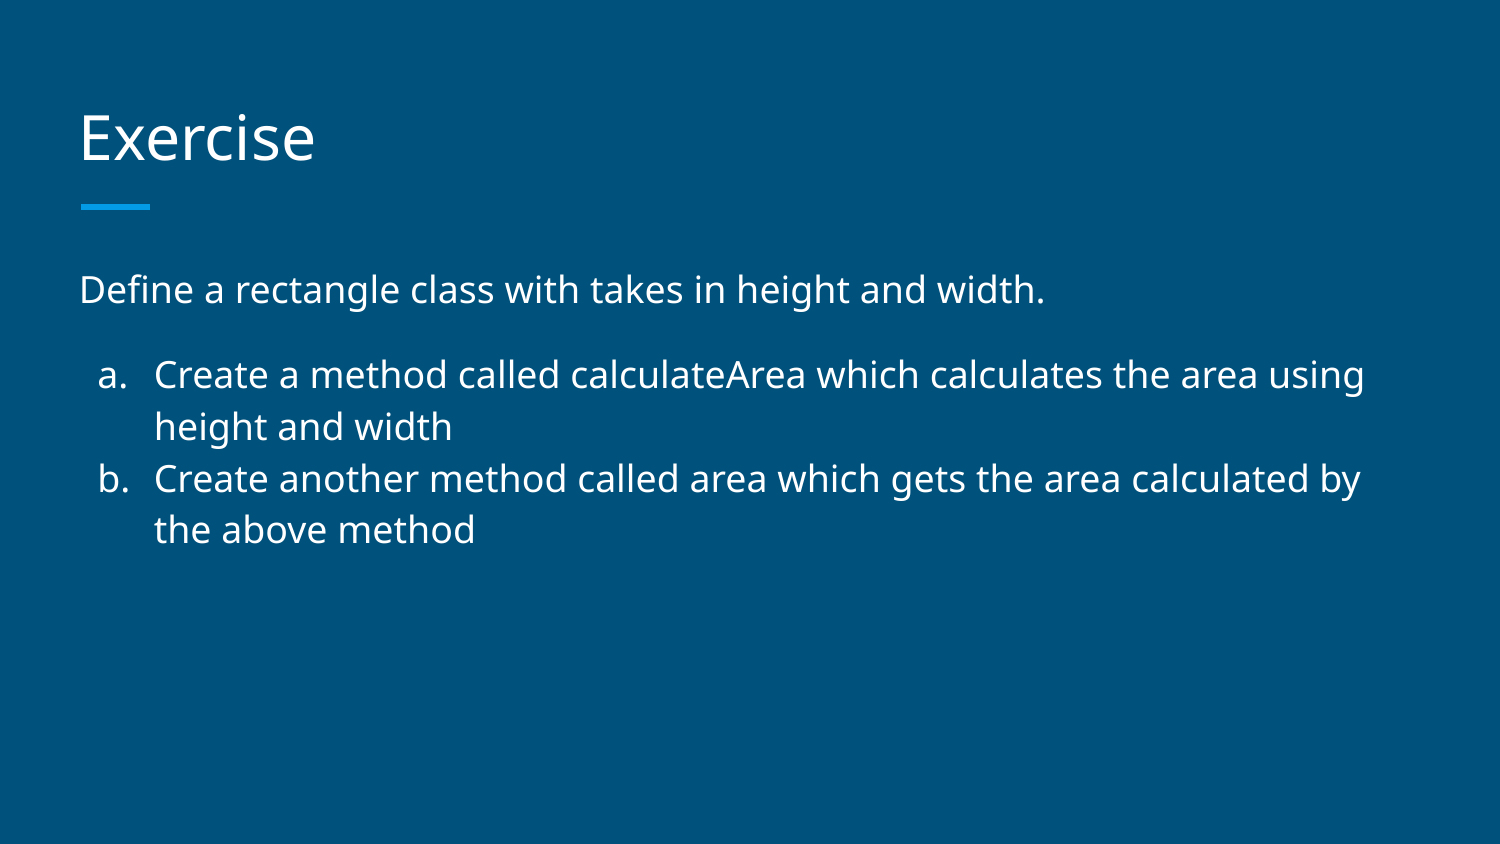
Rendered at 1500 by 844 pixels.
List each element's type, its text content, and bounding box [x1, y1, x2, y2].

title Exercise [63, 75, 1437, 188]
list Define a rectangle class with takes in height and width. Create a method called calculateArea which calculates the area using height and width Create another method called area which gets the area calculated by the above method [63, 244, 1437, 750]
